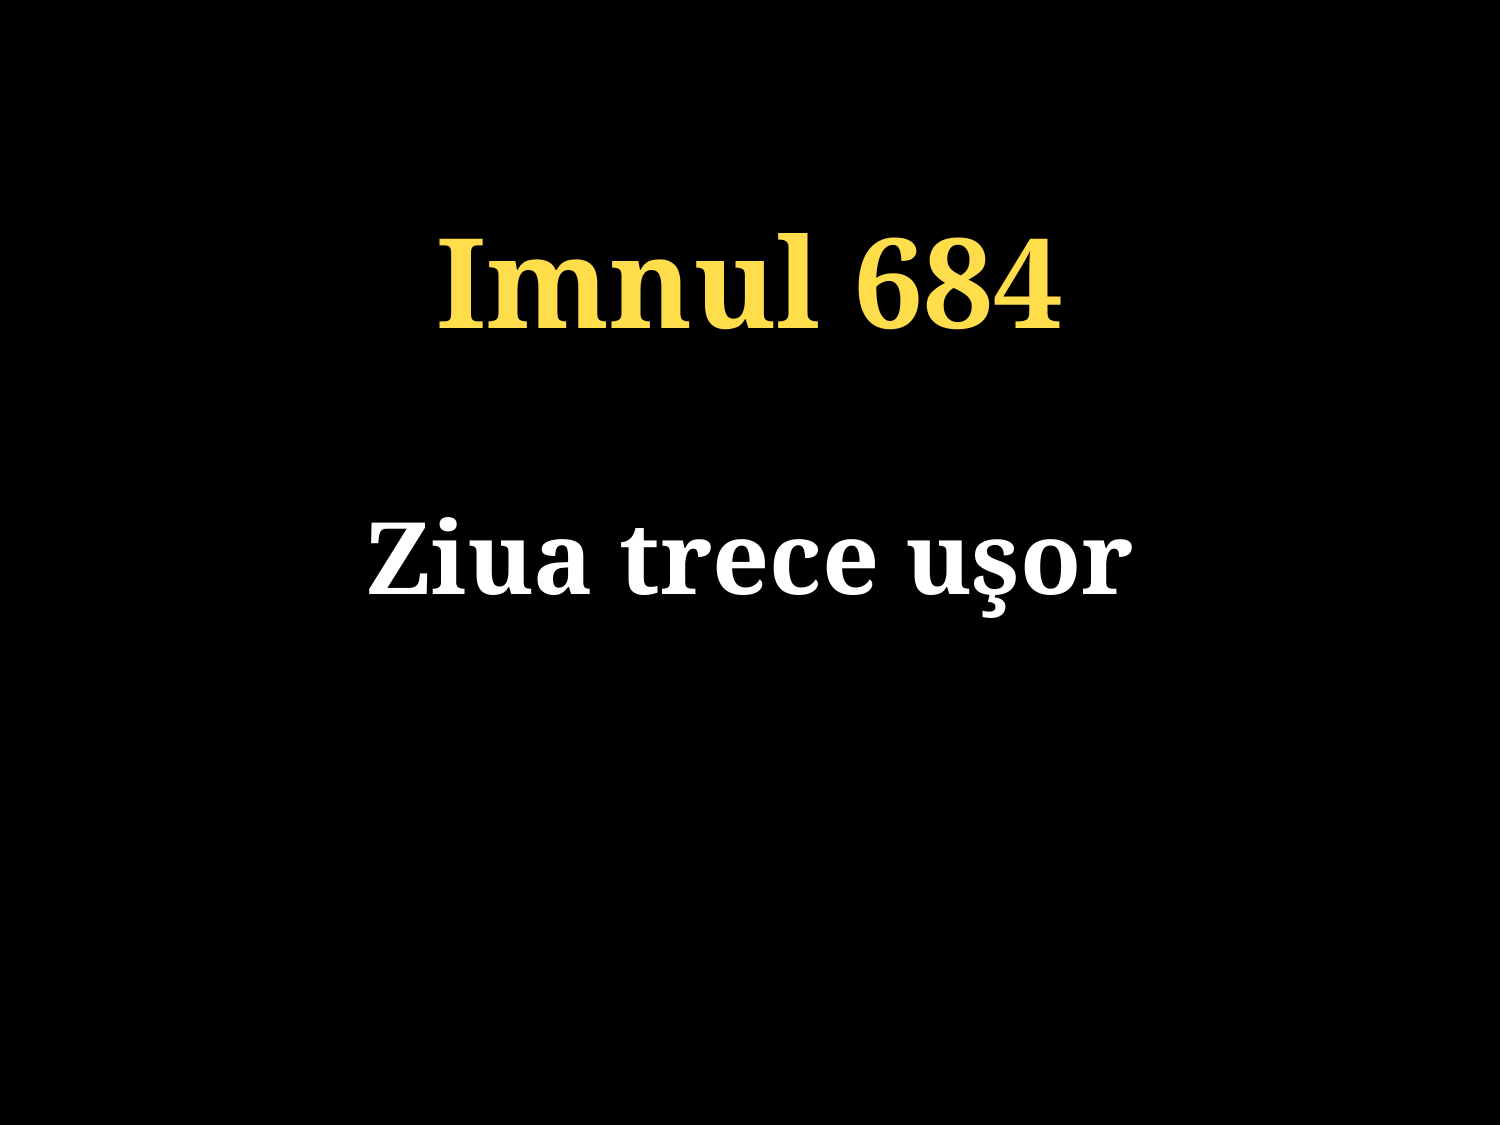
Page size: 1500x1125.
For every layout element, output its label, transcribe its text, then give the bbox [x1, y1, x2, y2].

text_box Imnul 684 [0, 195, 1500, 361]
text_box Ziua trece uşor [0, 487, 1500, 623]
